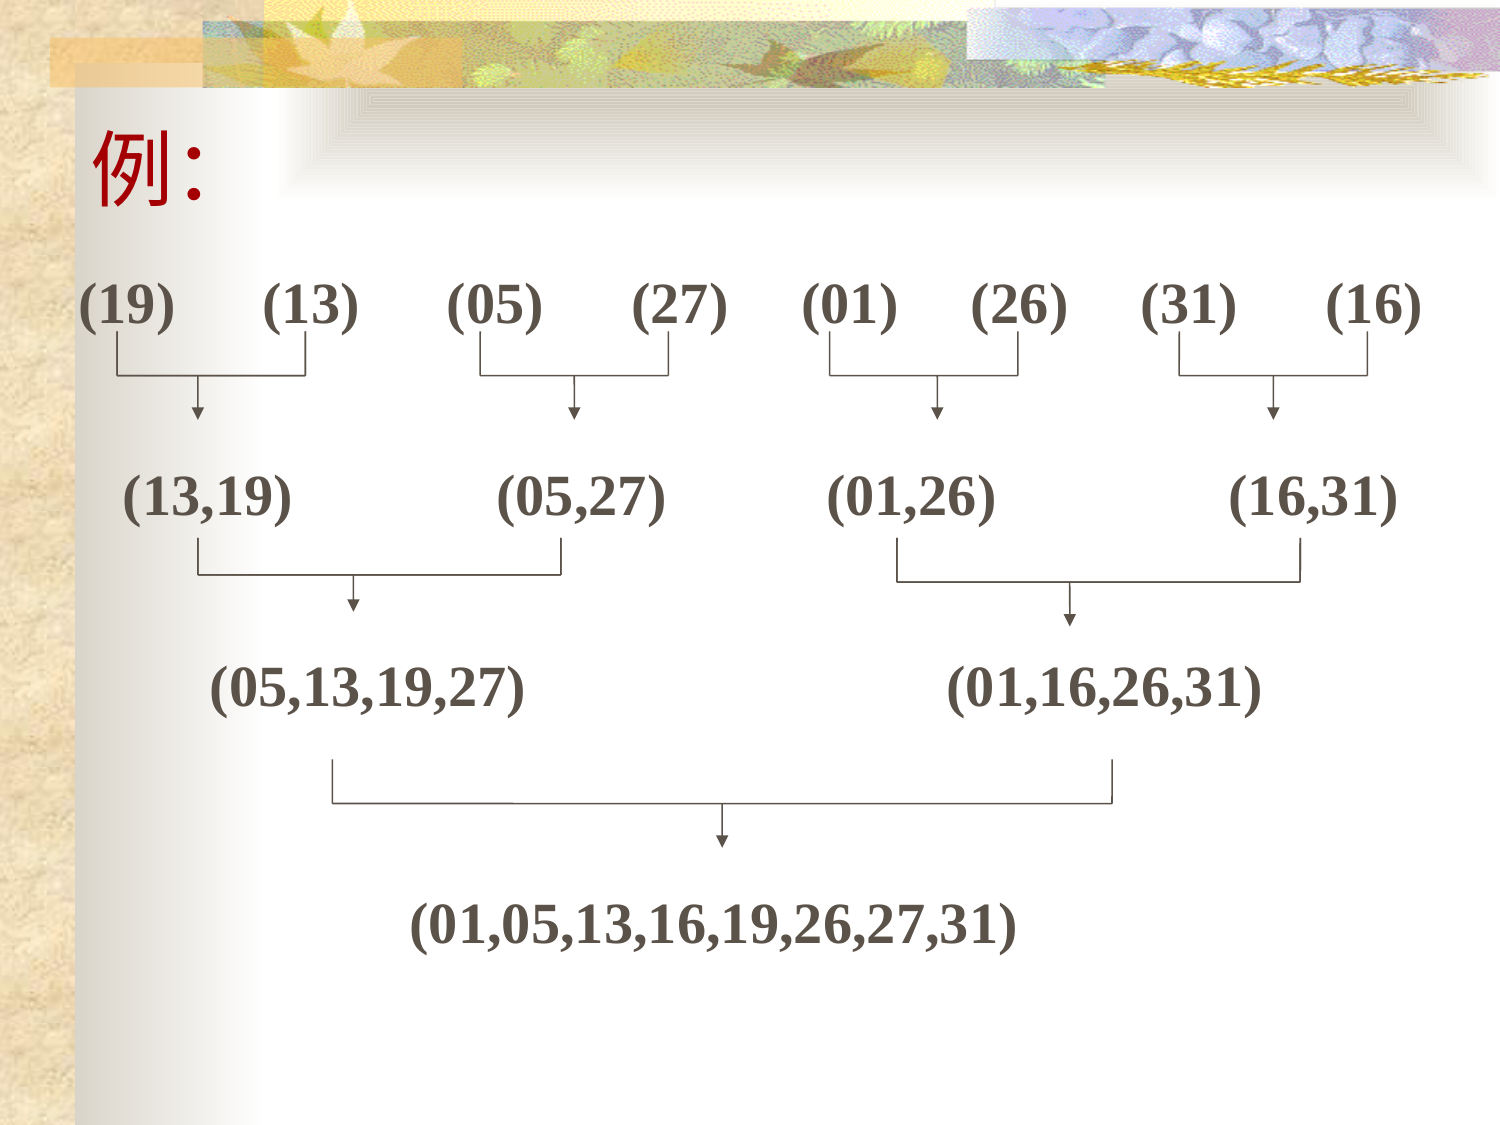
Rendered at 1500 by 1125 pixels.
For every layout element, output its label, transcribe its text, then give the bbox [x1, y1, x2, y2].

title 例： [74, 112, 1351, 226]
picture [0, 0, 1500, 1125]
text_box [49, 257, 1476, 963]
